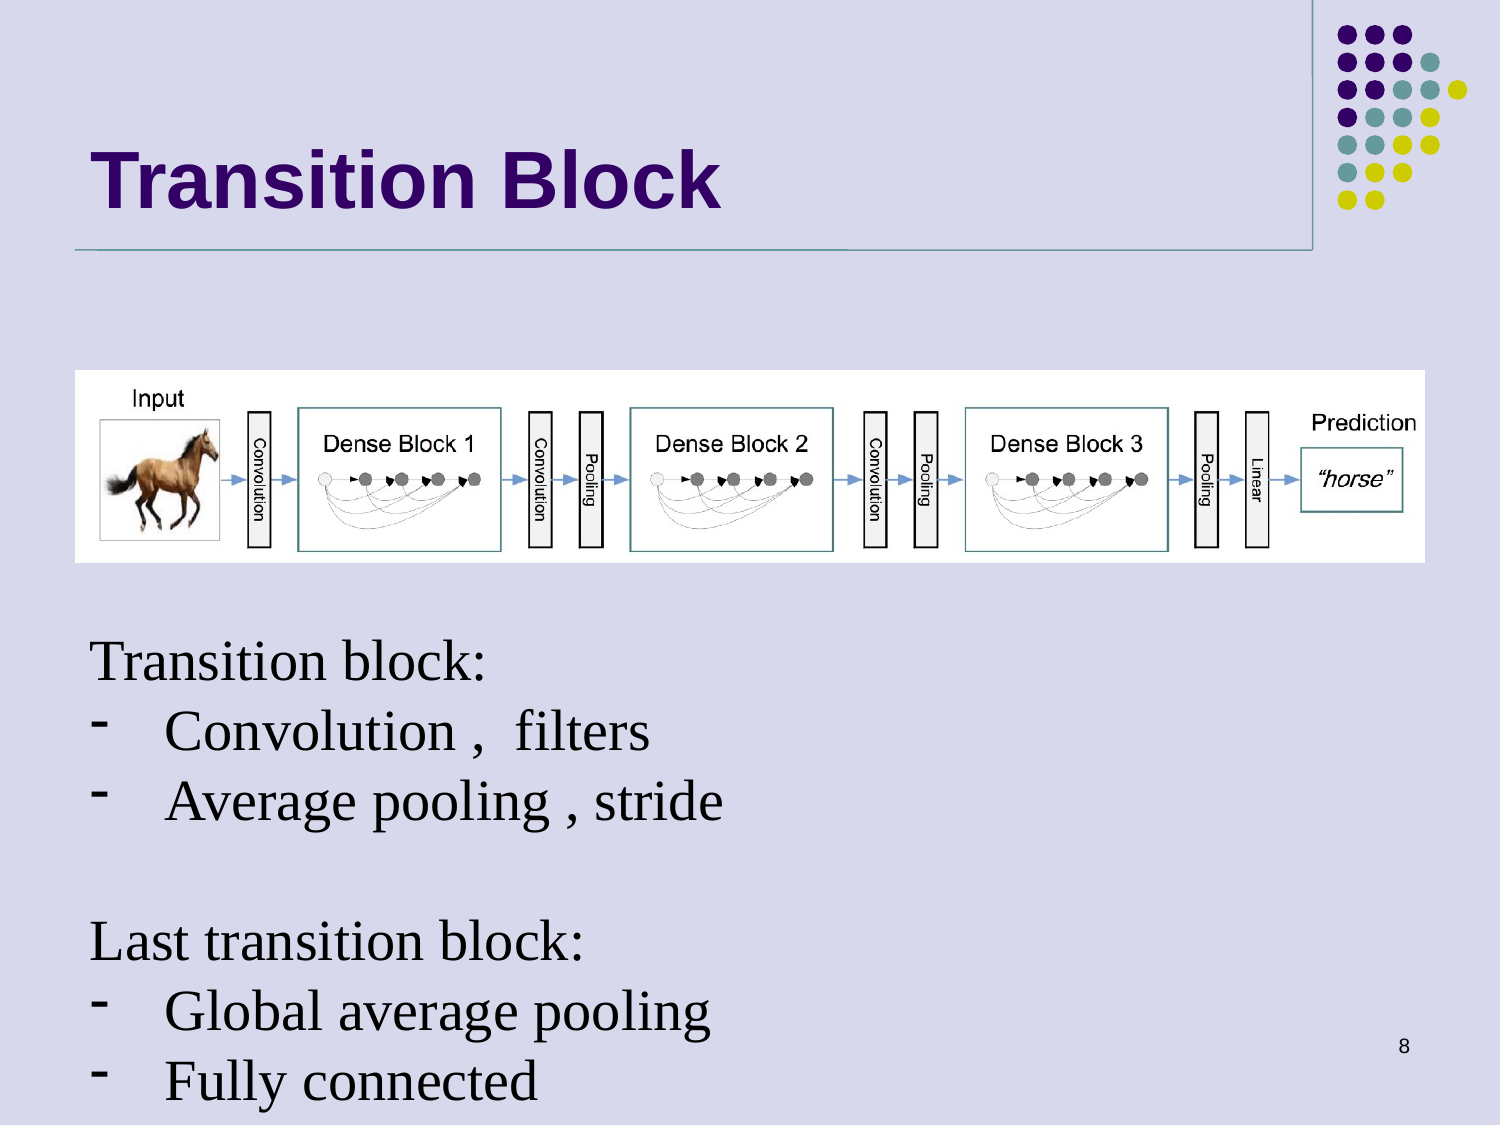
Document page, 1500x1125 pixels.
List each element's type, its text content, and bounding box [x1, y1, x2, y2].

slide_number 8 [1074, 1025, 1425, 1100]
title Transition Block [75, 20, 1313, 233]
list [74, 370, 1426, 563]
